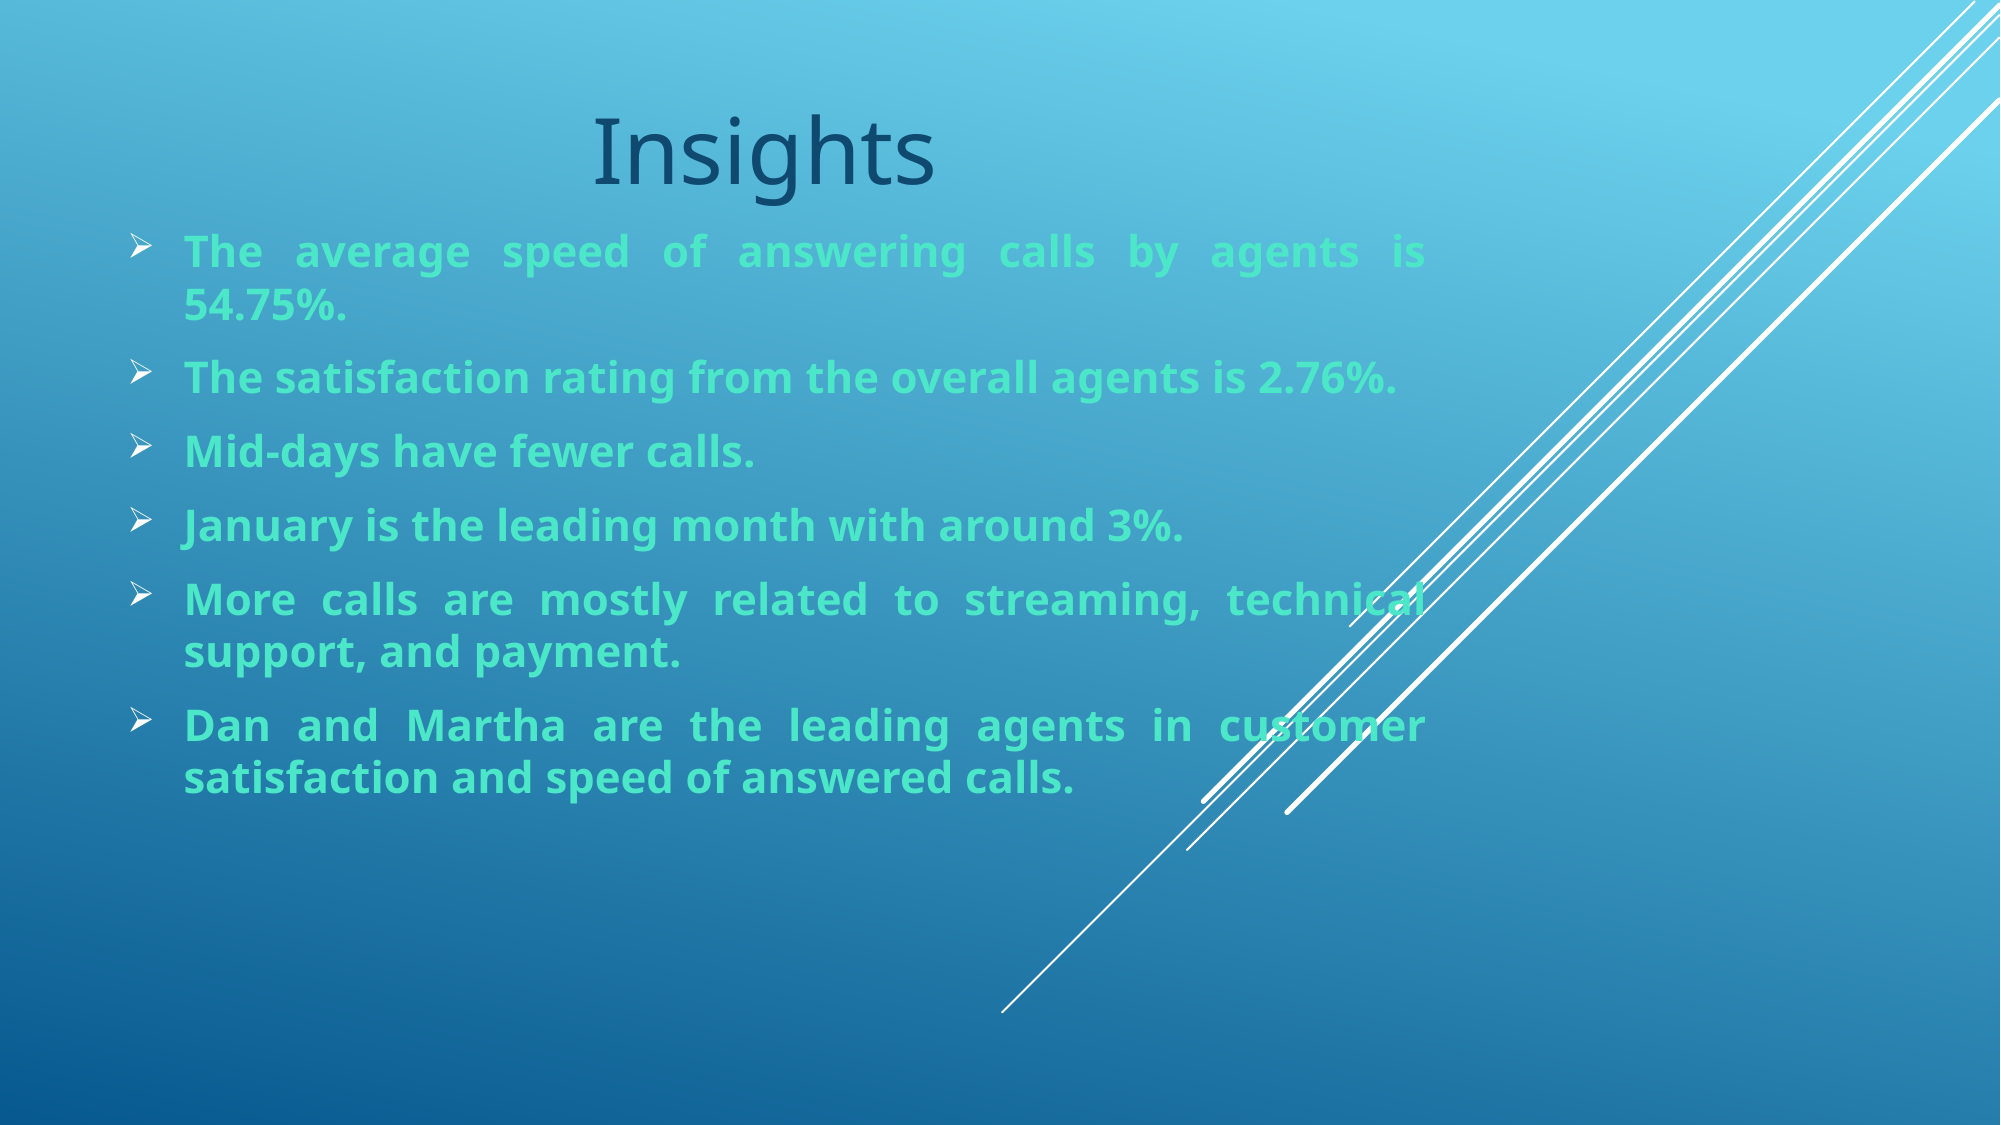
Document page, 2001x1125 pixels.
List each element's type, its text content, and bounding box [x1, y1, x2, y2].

subtitle Insights The average speed of answering calls by agents is 54.75%. The satisfaction rating from the overall agents is 2.76%. Mid-days have fewer calls. January is the leading month with around 3%. More calls are mostly related to streaming, technical support, and payment. Dan and Martha are the leading agents in customer satisfaction and speed of answered calls. [112, 85, 1442, 950]
